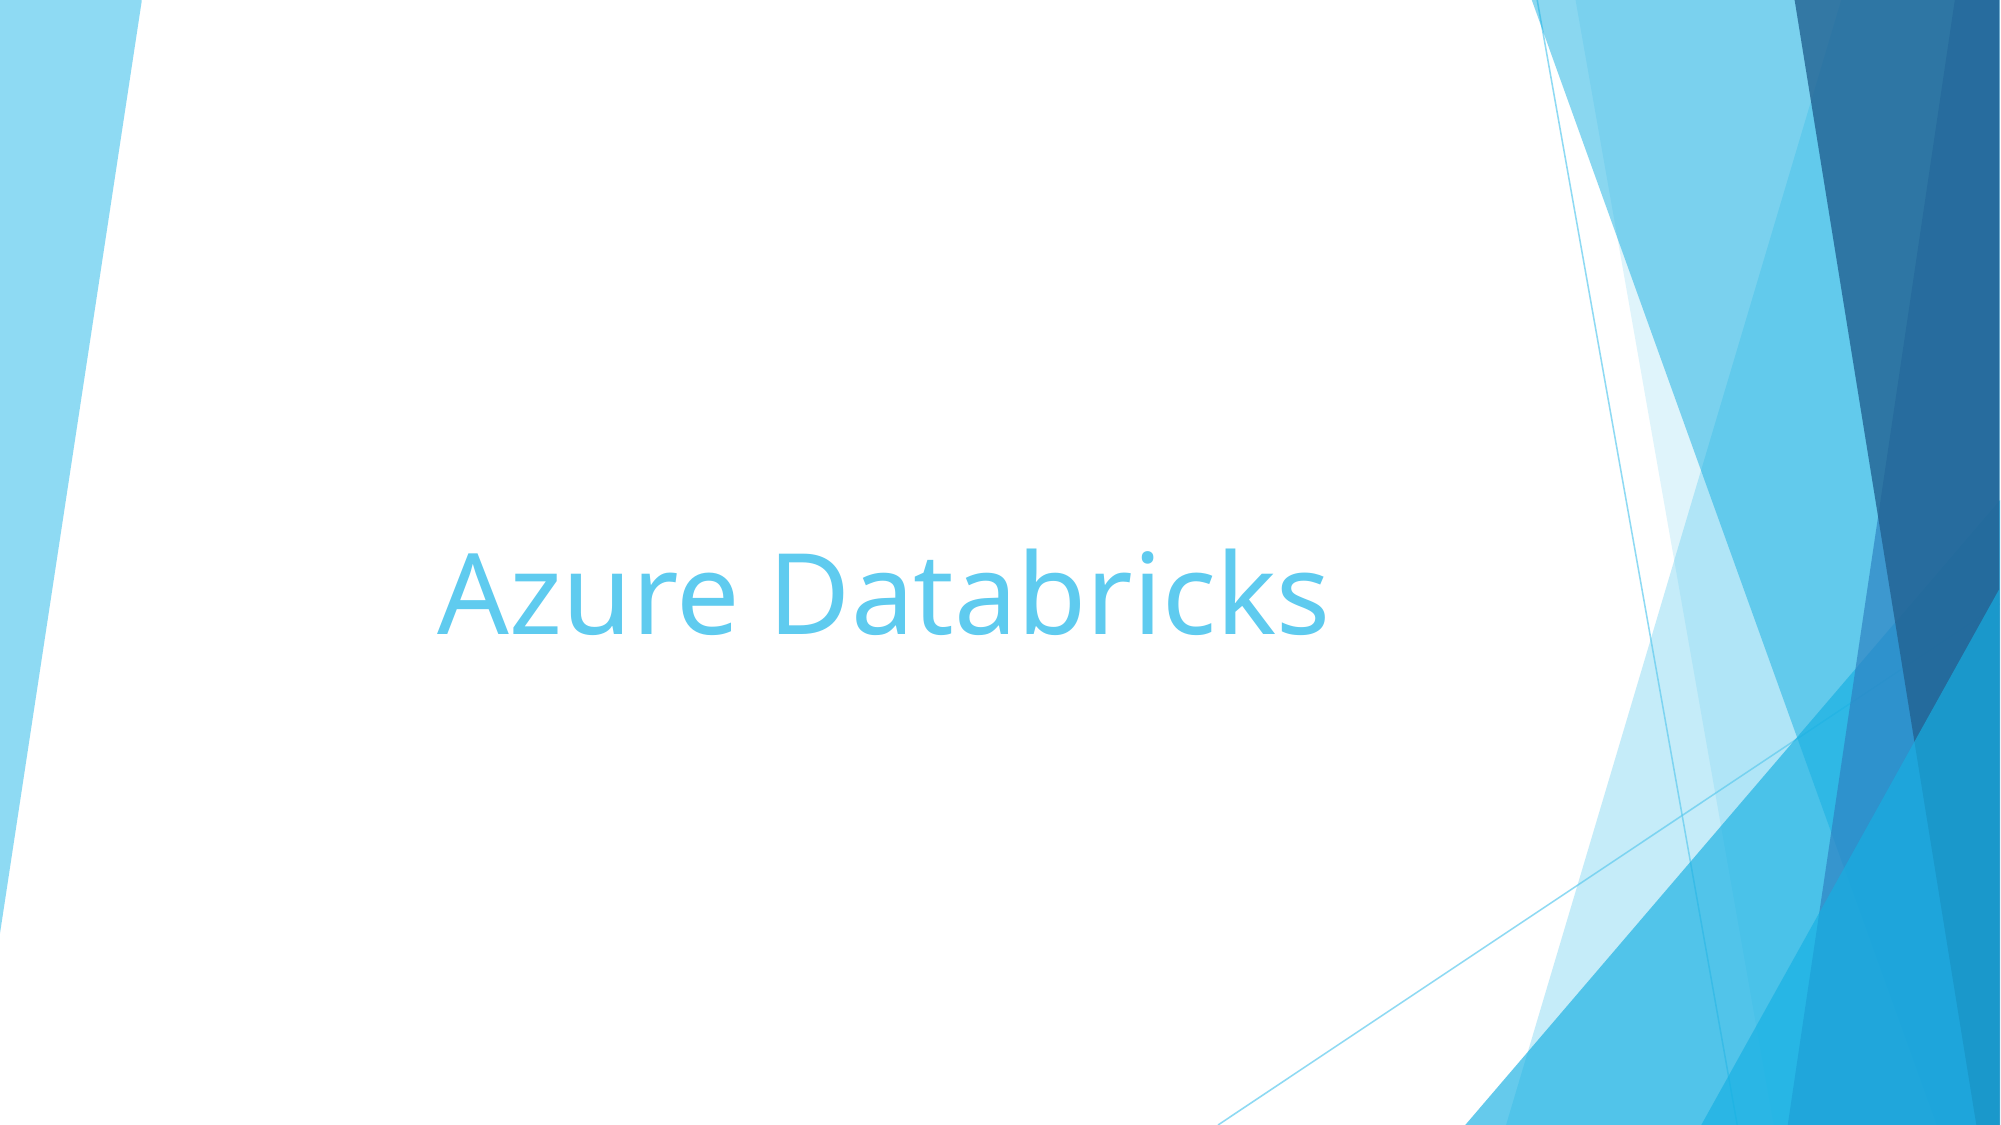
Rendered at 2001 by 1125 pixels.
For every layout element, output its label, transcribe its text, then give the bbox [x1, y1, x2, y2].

title Azure Databricks [247, 394, 1522, 665]
